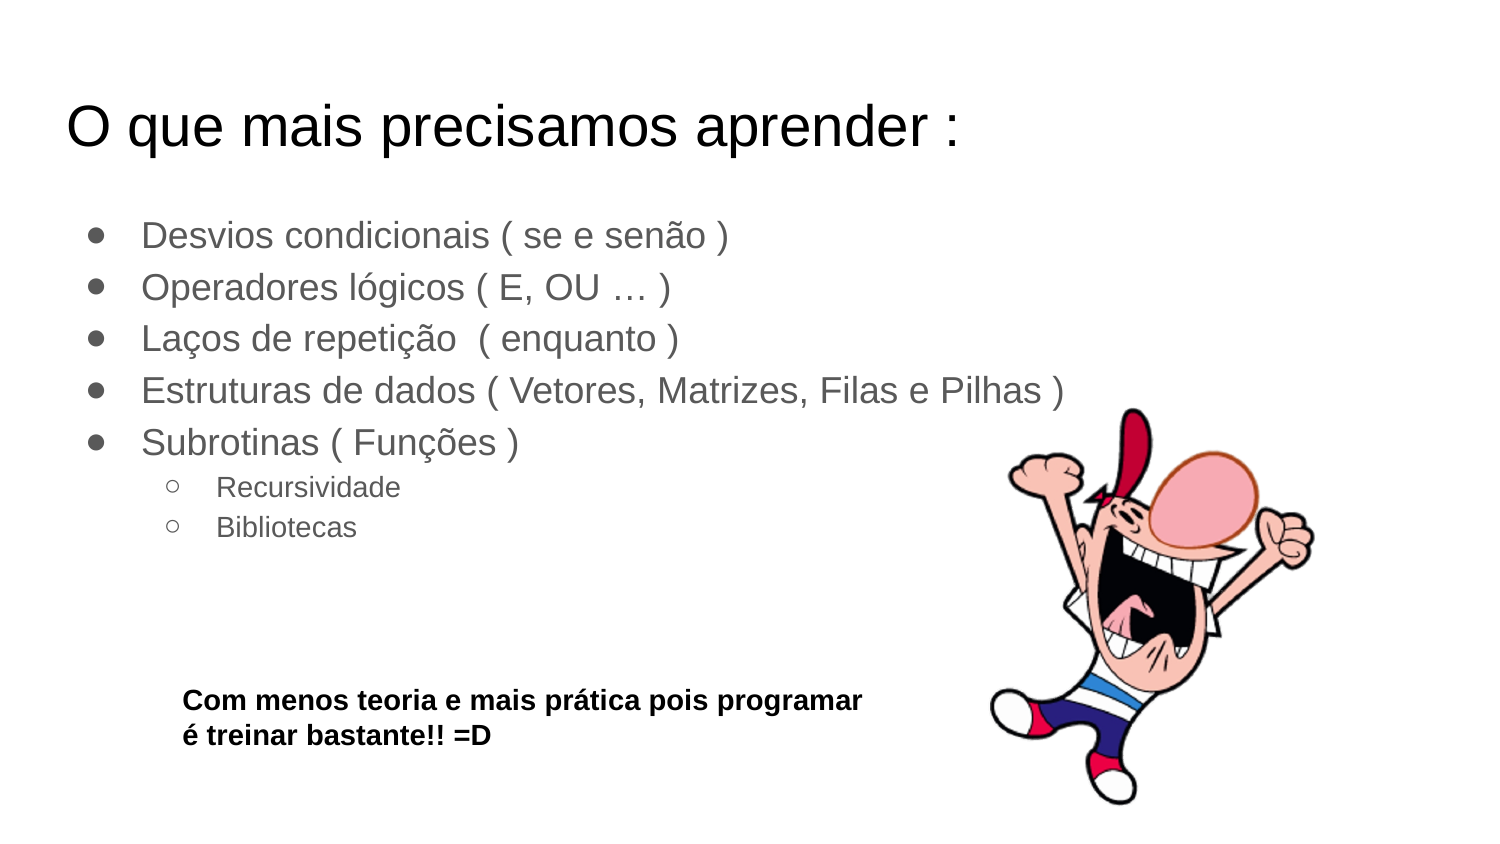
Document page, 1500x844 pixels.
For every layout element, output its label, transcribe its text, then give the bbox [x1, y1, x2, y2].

text_box Com menos teoria e mais prática pois programar é treinar bastante!! =D [167, 666, 899, 811]
picture [924, 386, 1381, 829]
title O que mais precisamos aprender : [51, 72, 1449, 167]
list Desvios condicionais ( se e senão ) Operadores lógicos ( E, OU … ) Laços de repetição ( enquanto ) Estruturas de dados ( Vetores, Matrizes, Filas e Pilhas ) Subrotinas ( Funções ) Recursividade Bibliotecas [51, 189, 1449, 750]
